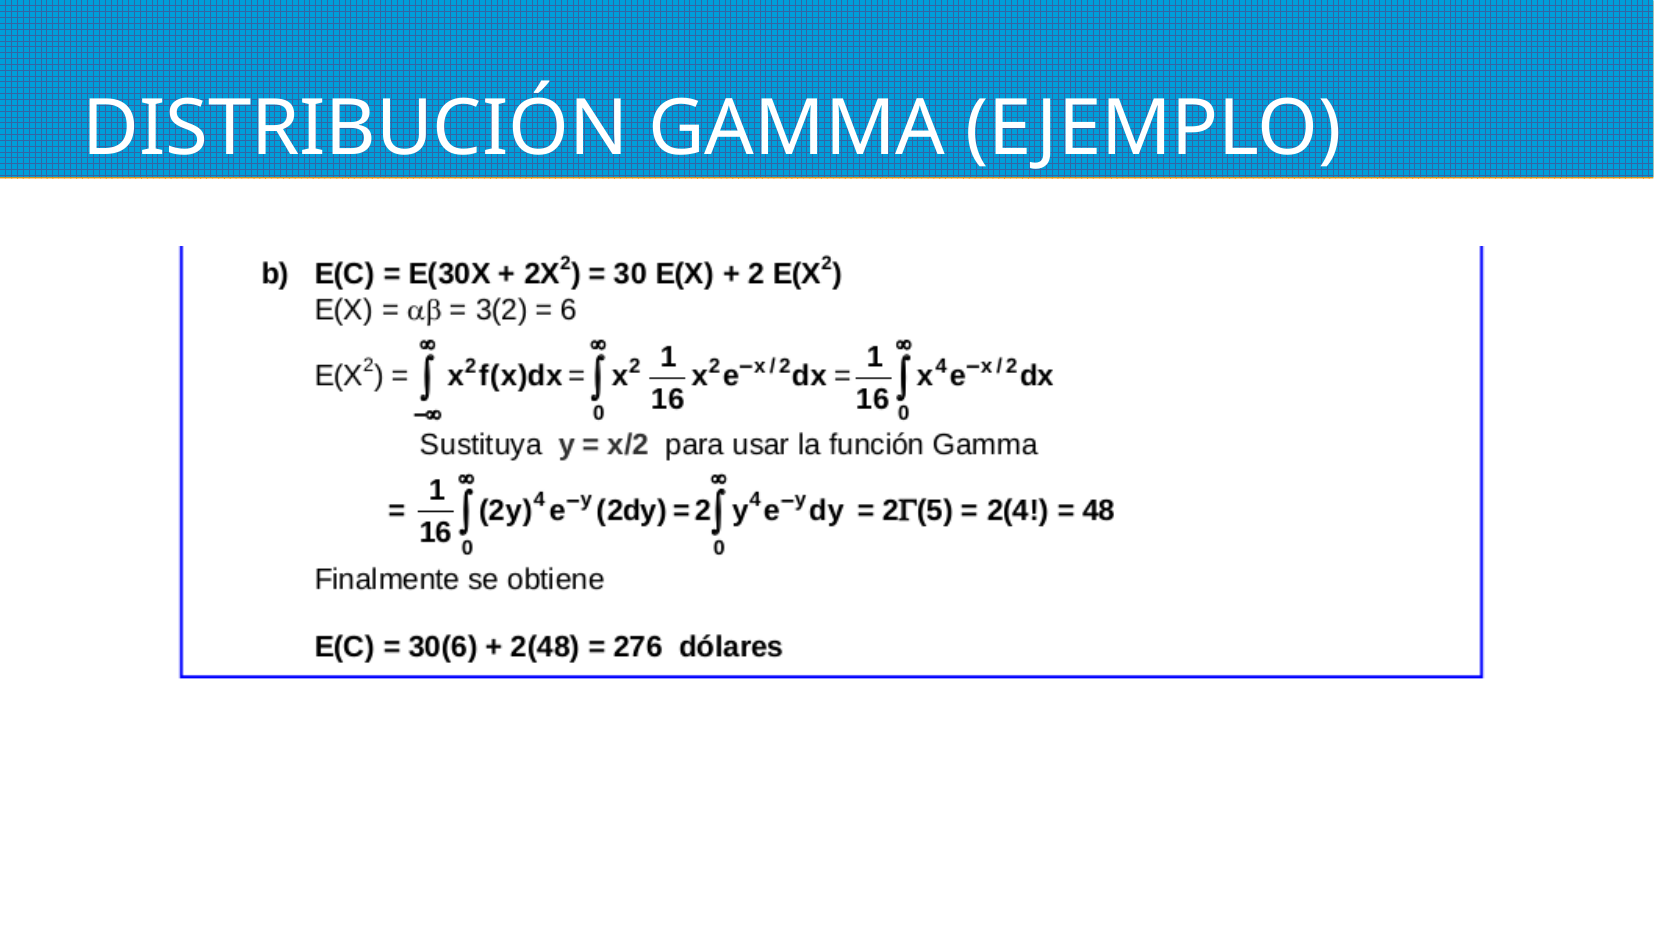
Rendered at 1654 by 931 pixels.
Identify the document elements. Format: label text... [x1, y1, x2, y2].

text_box DISTRIBUCIÓN GAMMA (EJEMPLO) [82, 14, 1571, 171]
picture [0, 179, 1654, 931]
